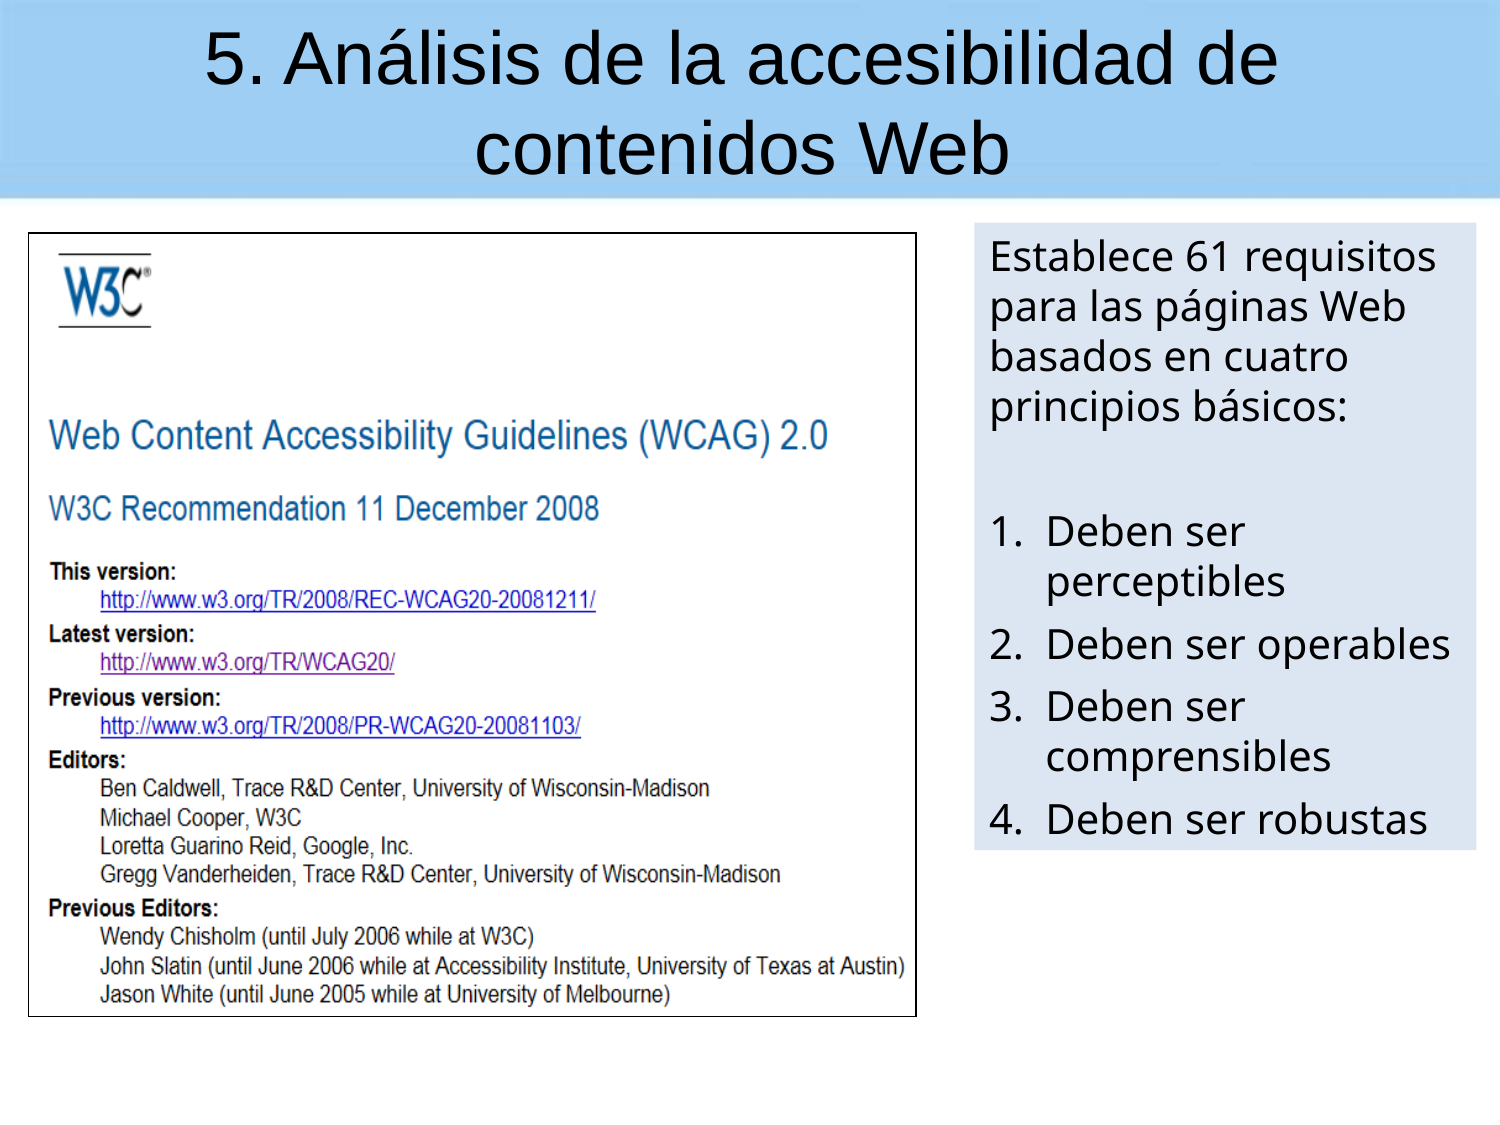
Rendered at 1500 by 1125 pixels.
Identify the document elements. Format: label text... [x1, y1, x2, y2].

text_box Establece 61 requisitos para las páginas Web basados en cuatro principios básicos: Deben ser perceptibles Deben ser operables Deben ser comprensibles Deben ser robustas [974, 222, 1477, 851]
title 5. Análisis de la accesibilidad de contenidos Web [67, 0, 1418, 200]
picture [0, 0, 1500, 1125]
